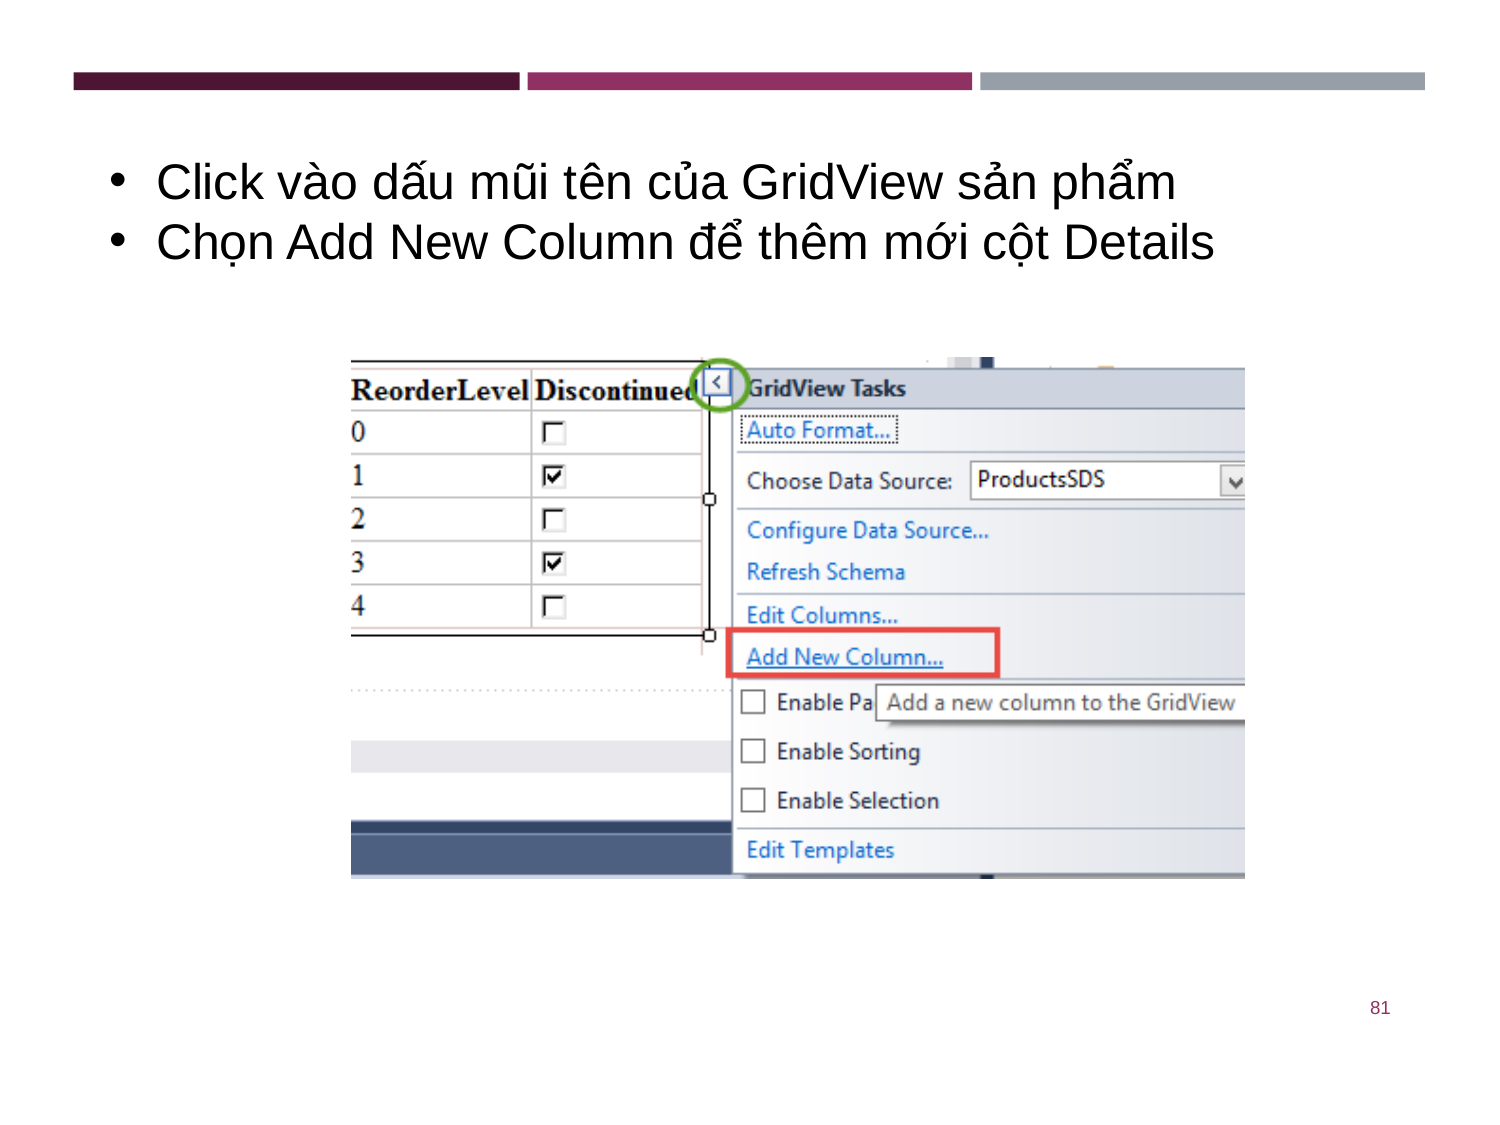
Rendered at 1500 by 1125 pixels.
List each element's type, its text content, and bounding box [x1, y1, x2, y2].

slide_number ‹#› [1279, 977, 1406, 1037]
text_box Click vào dấu mũi tên của GridView sản phẩm Chọn Add New Column để thêm mới cột Details [94, 141, 1244, 278]
picture [351, 356, 1245, 880]
